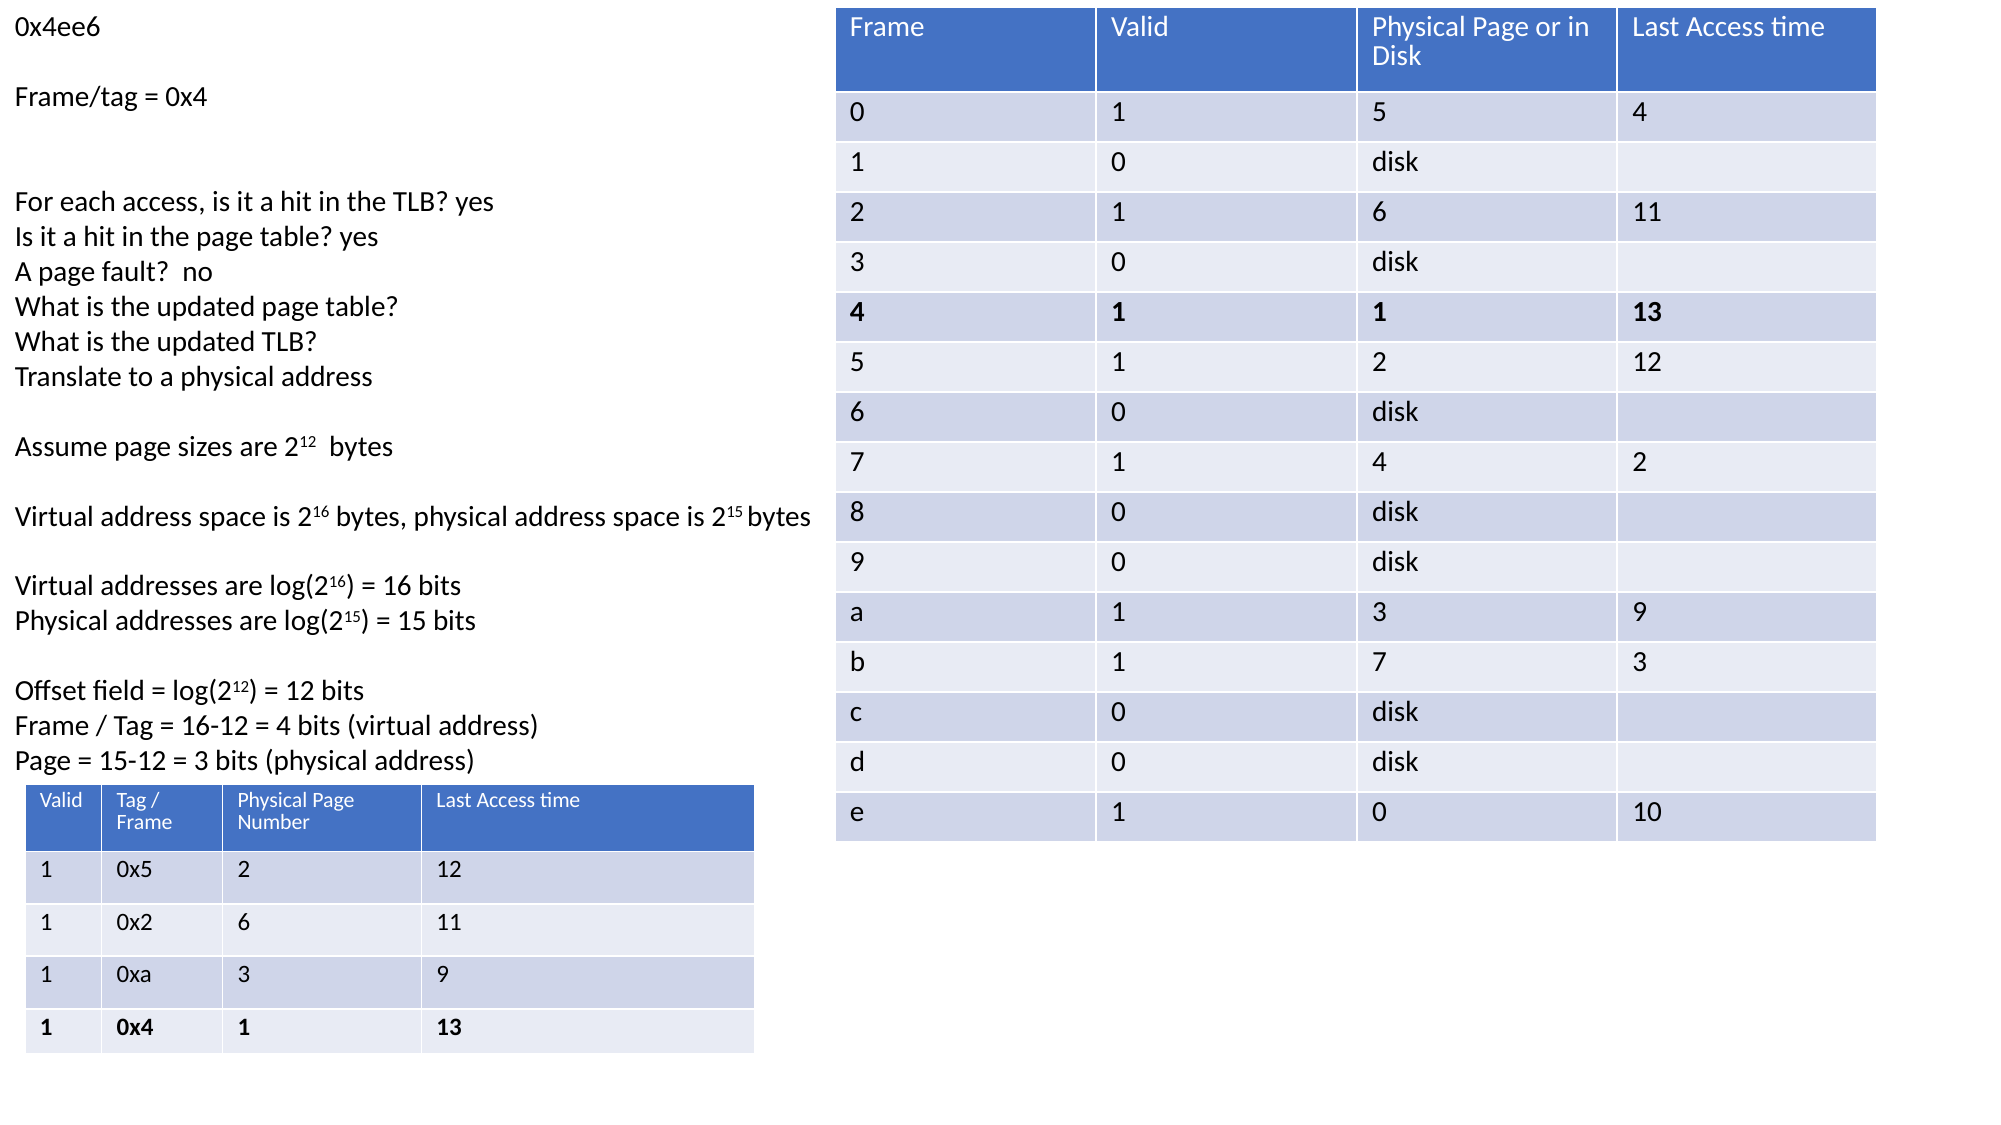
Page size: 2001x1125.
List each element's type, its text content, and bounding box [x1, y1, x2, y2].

table_cell [1618, 543, 1876, 591]
table_cell d [836, 743, 1095, 791]
table_cell 0 [1097, 693, 1356, 741]
table_cell disk [1358, 493, 1616, 541]
table_cell 1 [1097, 93, 1356, 141]
table_header Tag / Frame [102, 785, 222, 851]
table_cell 12 [1618, 343, 1876, 391]
table_cell 9 [422, 957, 754, 1008]
table_cell 5 [1358, 93, 1616, 141]
table_header Frame [836, 8, 1095, 91]
table_cell 0 [1097, 243, 1356, 291]
table_cell b [836, 643, 1095, 691]
table_cell 0x4 [102, 1010, 222, 1053]
table_cell disk [1358, 543, 1616, 591]
table_cell 4 [1358, 443, 1616, 491]
table_header Physical Page or in Disk [1358, 8, 1616, 91]
table_cell [1618, 393, 1876, 441]
table_cell e [836, 793, 1095, 841]
table_cell 1 [1358, 293, 1616, 341]
table_cell 1 [1097, 793, 1356, 841]
table_cell 7 [1358, 643, 1616, 691]
table_cell 1 [836, 143, 1095, 191]
table_cell 1 [26, 957, 101, 1008]
table_cell 0 [1097, 143, 1356, 191]
table_cell 1 [1097, 293, 1356, 341]
table_header Last Access time [1618, 8, 1876, 91]
table_cell 1 [1097, 643, 1356, 691]
table_cell 8 [836, 493, 1095, 541]
table_cell disk [1358, 243, 1616, 291]
table_cell 6 [223, 905, 421, 955]
table_cell 0 [836, 93, 1095, 141]
table_cell 0x5 [102, 852, 222, 903]
table_cell 0 [1097, 743, 1356, 791]
table_header Valid [26, 785, 101, 851]
table_cell 10 [1618, 793, 1876, 841]
table_cell 3 [1358, 593, 1616, 641]
table_cell 0 [1097, 393, 1356, 441]
table_cell [1618, 693, 1876, 741]
table_cell disk [1358, 393, 1616, 441]
table_cell 3 [223, 957, 421, 1008]
table_cell 1 [223, 1010, 421, 1053]
table_header Physical Page Number [223, 785, 421, 851]
table_cell 1 [26, 852, 101, 903]
table_cell [1618, 493, 1876, 541]
table_cell 1 [1097, 593, 1356, 641]
table_cell c [836, 693, 1095, 741]
table_cell 13 [1618, 293, 1876, 341]
table_cell [1618, 243, 1876, 291]
table_cell 0 [1358, 793, 1616, 841]
table_cell [1618, 143, 1876, 191]
table_cell 1 [1097, 193, 1356, 241]
table_cell 1 [26, 905, 101, 955]
table_cell 9 [1618, 593, 1876, 641]
table_cell 0xa [102, 957, 222, 1008]
table_cell 4 [836, 293, 1095, 341]
table_cell disk [1358, 743, 1616, 791]
table_cell 2 [1358, 343, 1616, 391]
table_cell 9 [836, 543, 1095, 591]
table_cell 2 [223, 852, 421, 903]
table_cell 0 [1097, 493, 1356, 541]
table_cell 0x2 [102, 905, 222, 955]
table_cell 3 [836, 243, 1095, 291]
table_cell disk [1358, 143, 1616, 191]
table_cell 1 [1097, 343, 1356, 391]
table_cell disk [1358, 693, 1616, 741]
table_cell 4 [1618, 93, 1876, 141]
text_box 0x4ee6 Frame/tag = 0x4 For each access, is it a hit in the TLB? yes Is it a hit in the page table? yes A page fault? no What is the updated page table? What is the updated TLB? Translate to a physical address Assume page sizes are 212 bytes Virtual address space is 216 bytes, physical address space is 215 bytes Virtual addresses are log(216) = 16 bits Physical addresses are log(215) = 15 bits Offset field = log(212) = 12 bits Frame / Tag = 16-12 = 4 bits (virtual address) Page = 15-12 = 3 bits (physical address) [0, 0, 836, 819]
table_cell 1 [26, 1010, 101, 1053]
table_cell 13 [422, 1010, 754, 1053]
table_cell 7 [836, 443, 1095, 491]
table_cell 6 [836, 393, 1095, 441]
table_cell 11 [422, 905, 754, 955]
table_cell 2 [836, 193, 1095, 241]
table_cell 2 [1618, 443, 1876, 491]
table_header Valid [1097, 8, 1356, 91]
table_cell 0 [1097, 543, 1356, 591]
table_cell 11 [1618, 193, 1876, 241]
table_cell 5 [836, 343, 1095, 391]
table_cell 12 [422, 852, 754, 903]
table_cell 6 [1358, 193, 1616, 241]
table_cell [1618, 743, 1876, 791]
table_cell 3 [1618, 643, 1876, 691]
table_header Last Access time [422, 785, 754, 851]
table_cell 1 [1097, 443, 1356, 491]
table_cell a [836, 593, 1095, 641]
